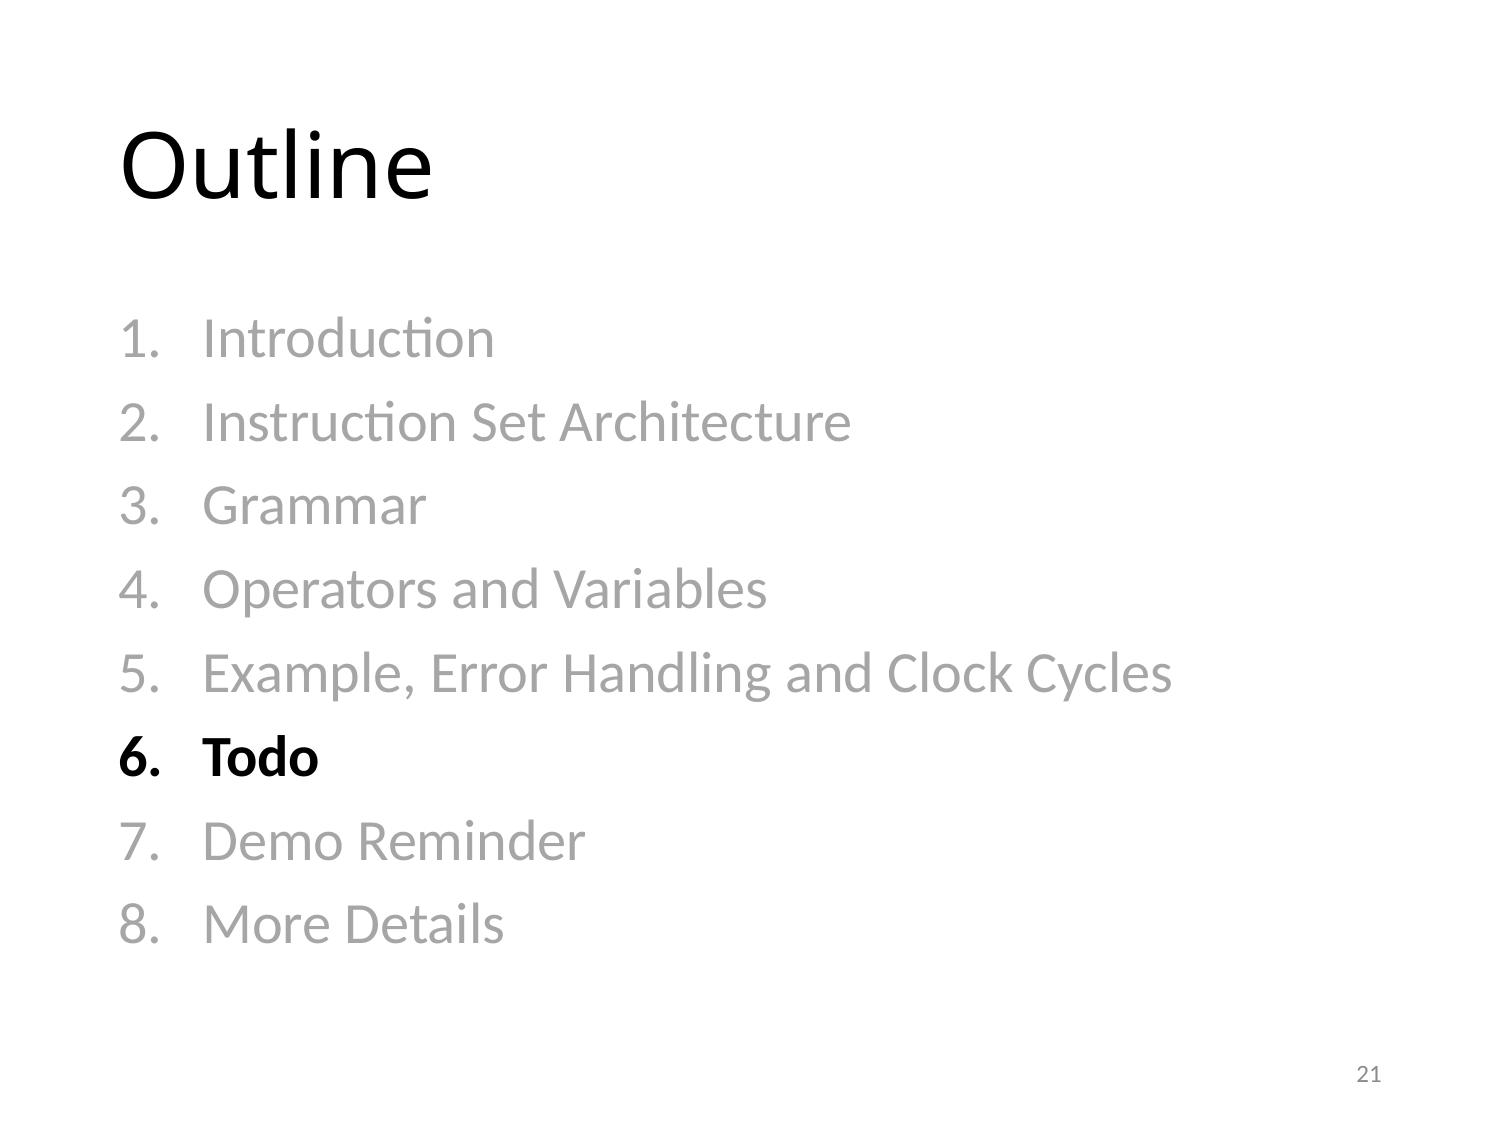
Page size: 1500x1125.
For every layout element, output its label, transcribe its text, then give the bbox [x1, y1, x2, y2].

title Outline [103, 59, 1397, 278]
list Introduction Instruction Set Architecture Grammar Operators and Variables Example, Error Handling and Clock Cycles Todo Demo Reminder More Details [103, 299, 1397, 1014]
slide_number 21 [1059, 1042, 1397, 1103]
